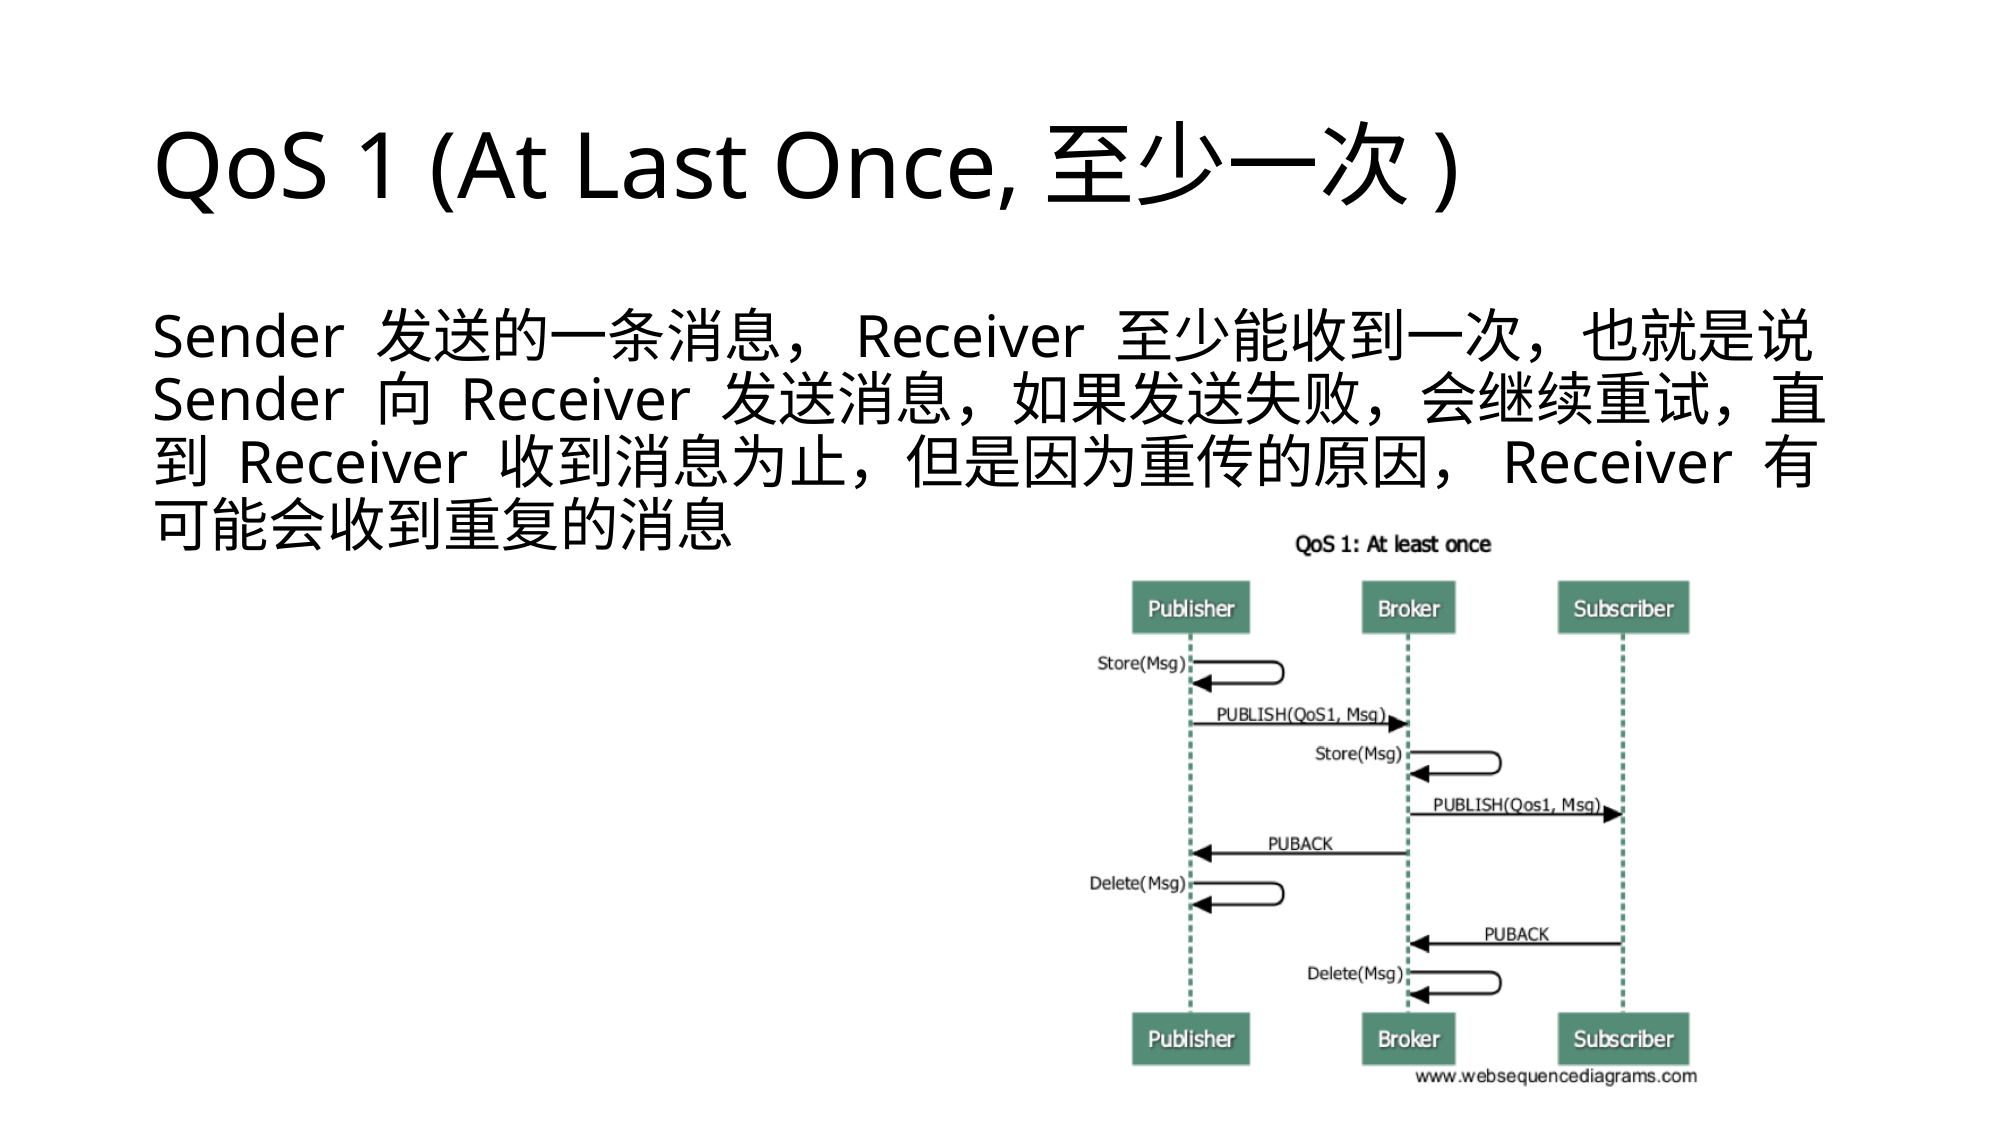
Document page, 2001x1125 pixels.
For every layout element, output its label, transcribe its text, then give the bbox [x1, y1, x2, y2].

picture [1075, 517, 1709, 1097]
title QoS 1 (At Last Once,至少一次) [137, 59, 1863, 278]
list Sender 发送的一条消息，Receiver 至少能收到一次，也就是说 Sender 向 Receiver 发送消息，如果发送失败，会继续重试，直到 Receiver 收到消息为止，但是因为重传的原因，Receiver 有可能会收到重复的消息 [137, 299, 1863, 1014]
